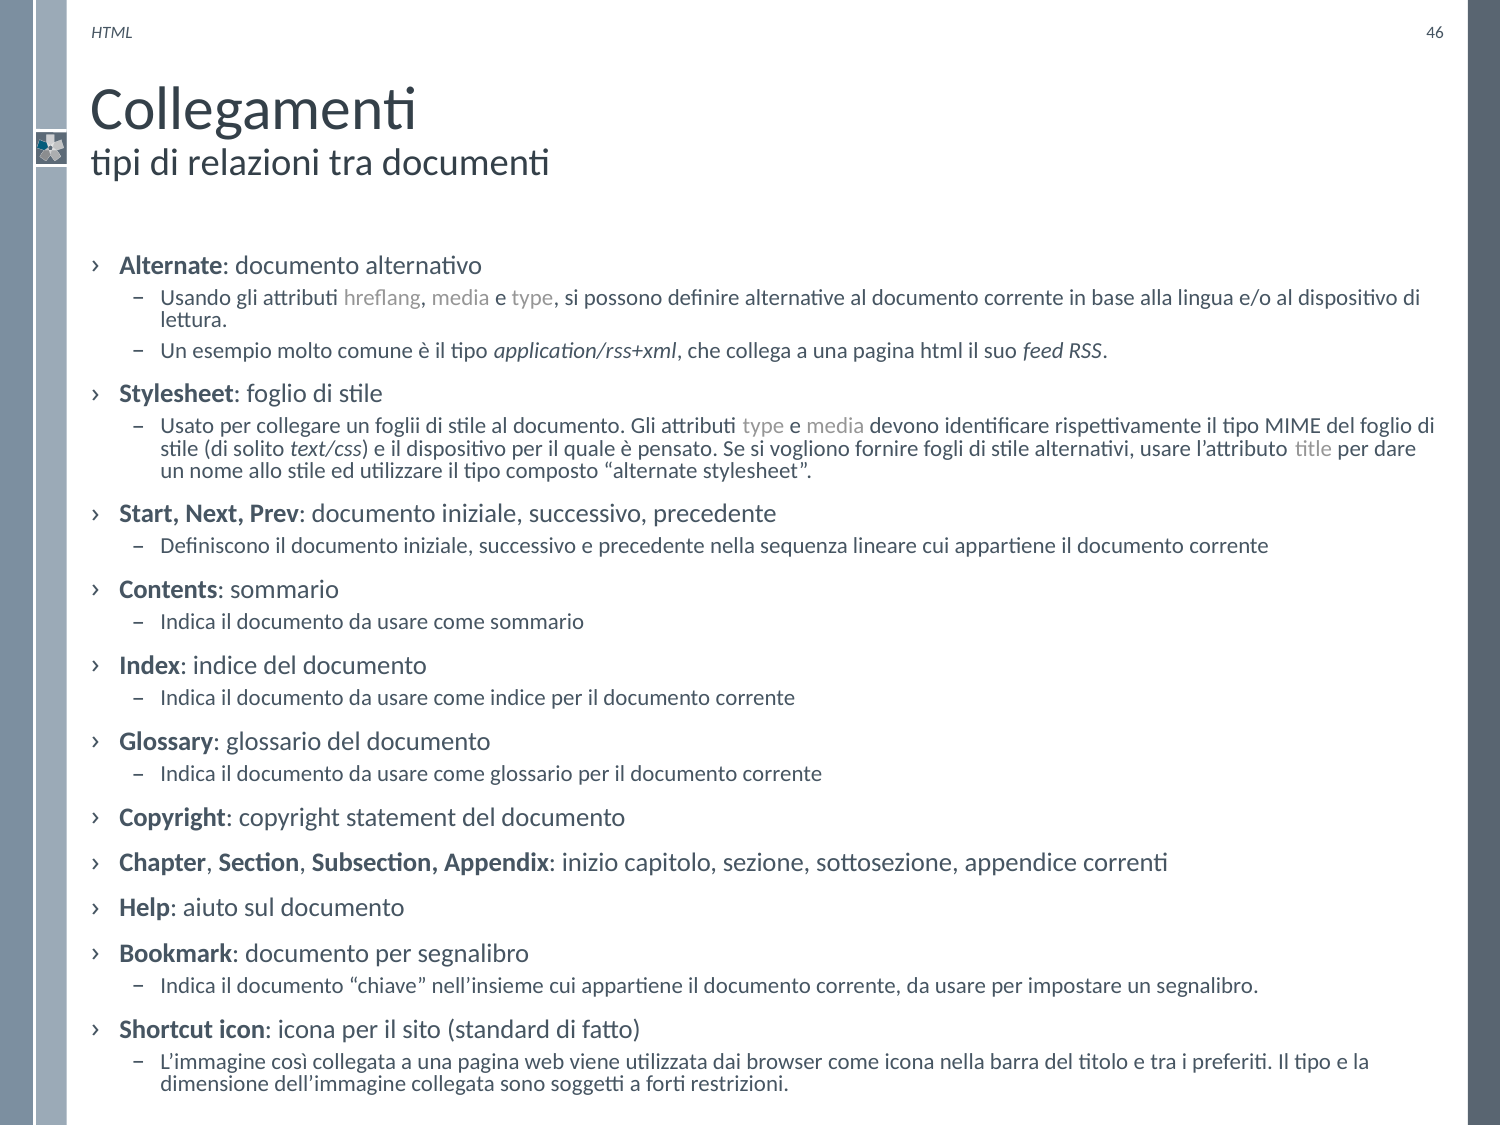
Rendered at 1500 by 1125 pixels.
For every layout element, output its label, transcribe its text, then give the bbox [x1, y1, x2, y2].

slide_number 46 [1370, 8, 1459, 55]
title Collegamenti tipi di relazioni tra documenti [75, 68, 1459, 233]
picture [37, 134, 64, 161]
list Alternate: documento alternativo Usando gli attributi hreflang, media e type, si possono definire alternative al documento corrente in base alla lingua e/o al dispositivo di lettura. Un esempio molto comune è il tipo application/rss+xml, che collega a una pagina html il suo feed RSS. Stylesheet: foglio di stile Usato per collegare un foglii di stile al documento. Gli attributi type e media devono identificare rispettivamente il tipo MIME del foglio di stile (di solito text/css) e il dispositivo per il quale è pensato. Se si vogliono fornire fogli di stile alternativi, usare l’attributo title per dare un nome allo stile ed utilizzare il tipo composto “alternate stylesheet”. Start, Next, Prev: documento iniziale, successivo, precedente Definiscono il documento iniziale, successivo e precedente nella sequenza lineare cui appartiene il documento corrente Contents: sommario Indica il documento da usare come sommario Index: indice del documento Indica il documento da usare come indice per il documento corrente Glossary: glossario del documento Indica il documento da usare come glossario per il documento corrente Copyright: copyright statement del documento Chapter, Section, Subsection, Appendix: inizio capitolo, sezione, sottosezione, appendice correnti Help: aiuto sul documento Bookmark: documento per segnalibro Indica il documento “chiave” nell’insieme cui appartiene il documento corrente, da usare per impostare un segnalibro. Shortcut icon: icona per il sito (standard di fatto) L’immagine così collegata a una pagina web viene utilizzata dai browser come icona nella barra del titolo e tra i preferiti. Il tipo e la dimensione dell’immagine collegata sono soggetti a forti restrizioni. [76, 246, 1459, 1106]
footer HTML [76, 8, 566, 55]
